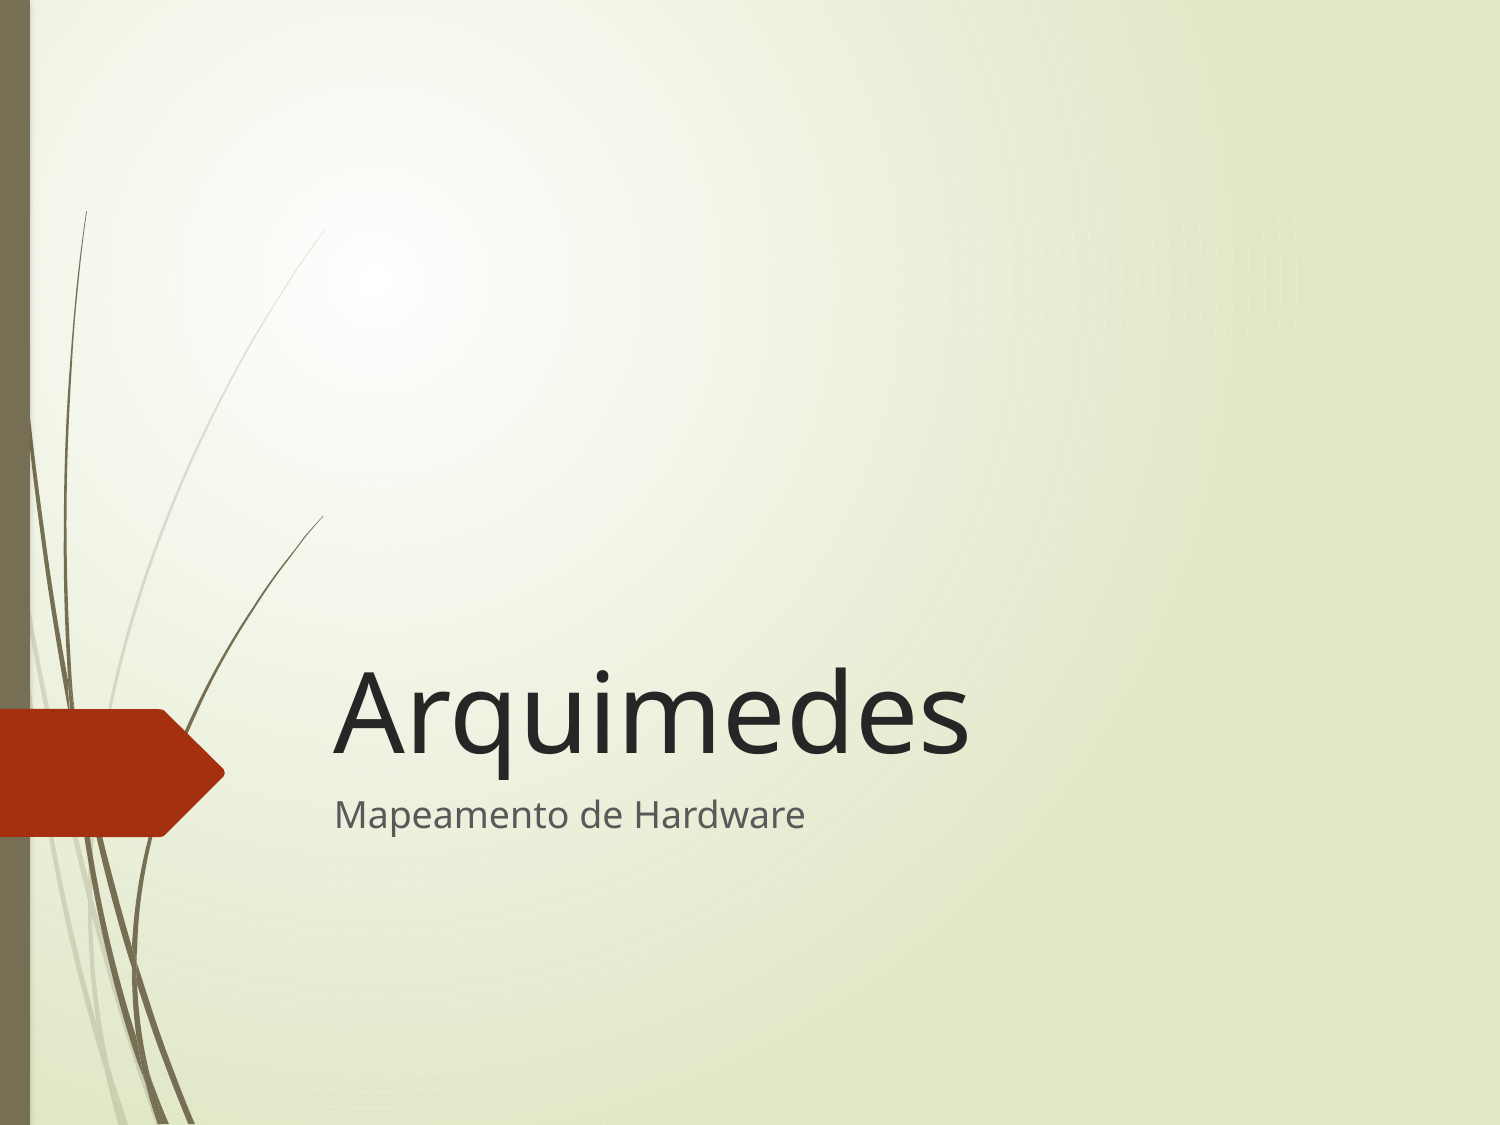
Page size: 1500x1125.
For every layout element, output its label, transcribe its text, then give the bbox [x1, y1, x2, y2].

title Arquimedes [318, 412, 1402, 783]
subtitle Mapeamento de Hardware [318, 783, 1402, 969]
